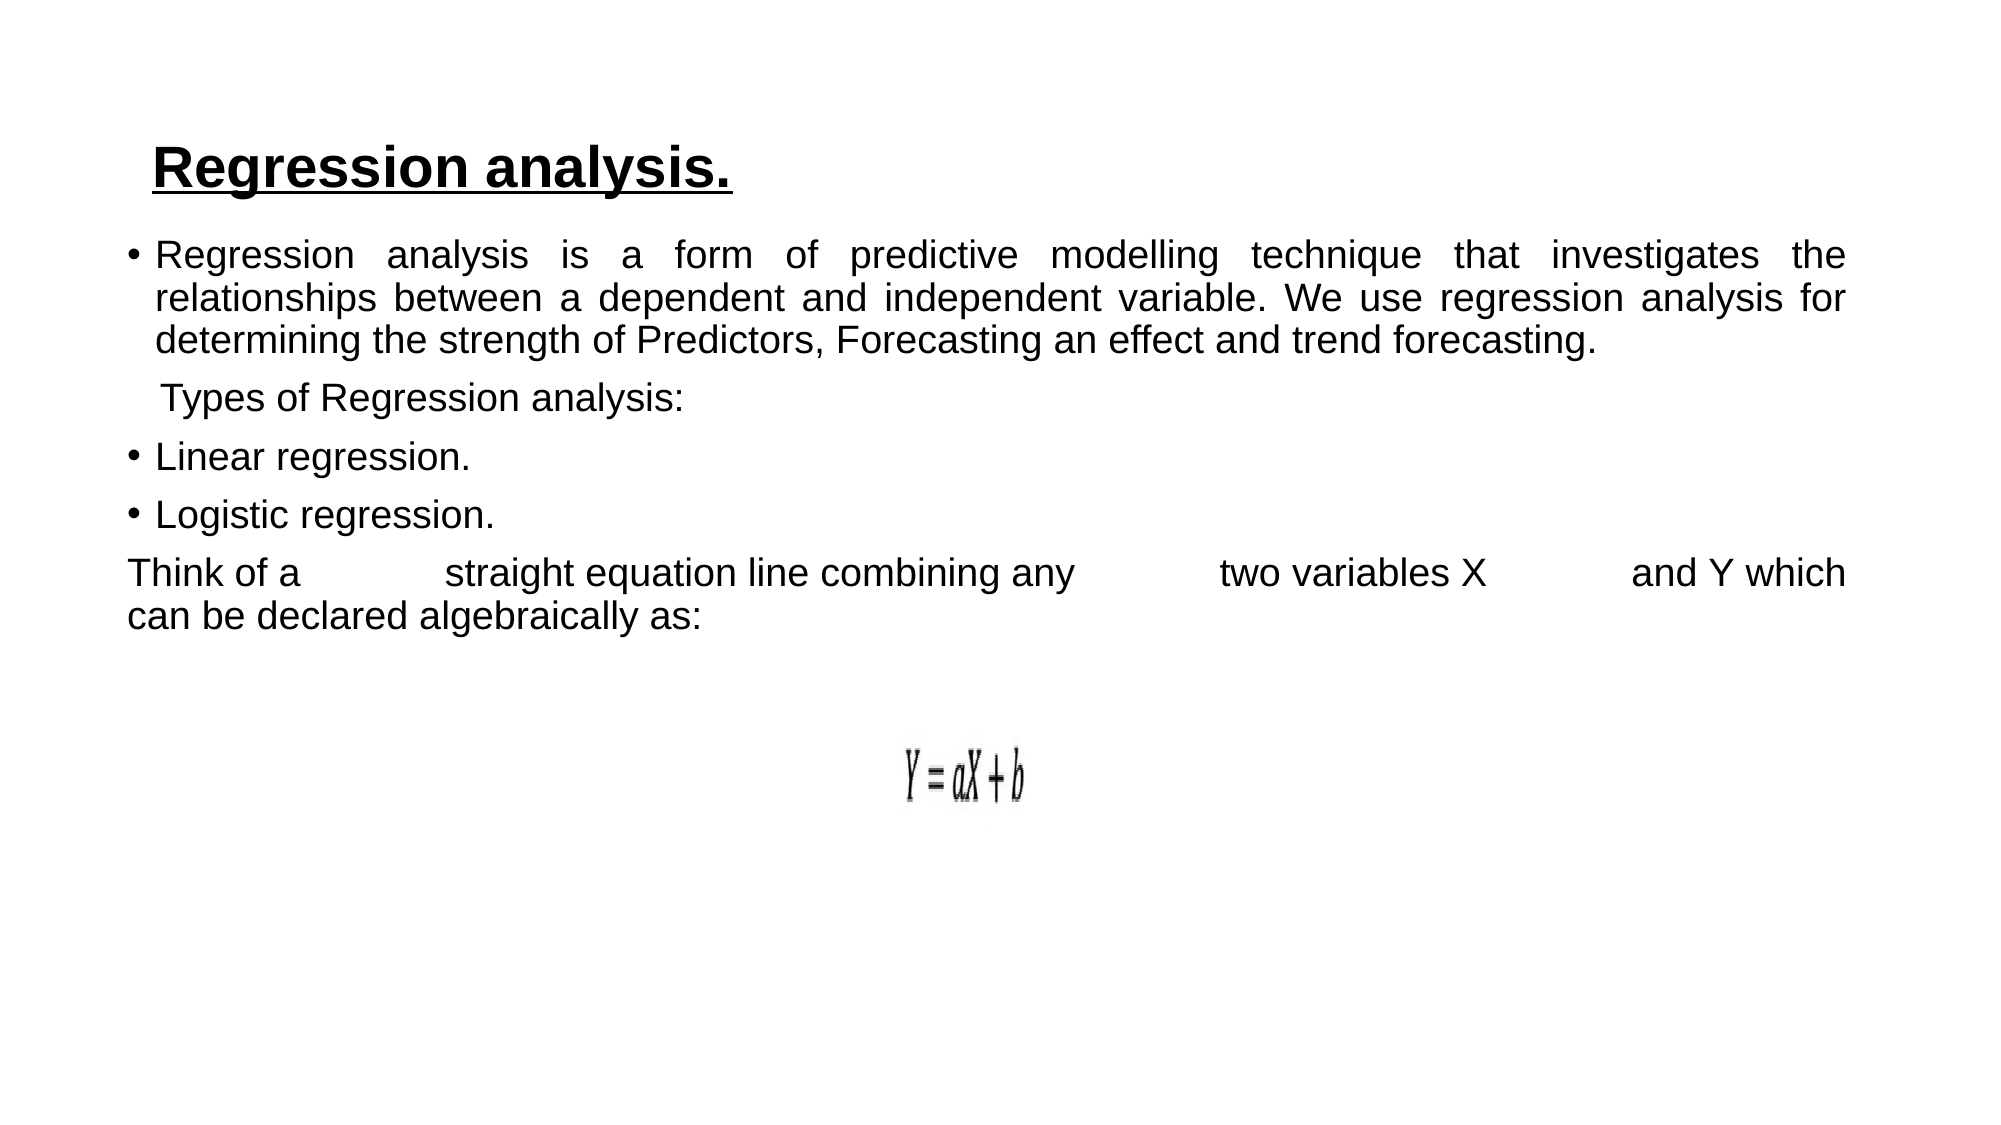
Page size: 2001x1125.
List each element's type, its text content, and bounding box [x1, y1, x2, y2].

list Regression analysis is a form of predictive modelling technique that investigates the relationships between a dependent and independent variable. We use regression analysis for determining the strength of Predictors, Forecasting an effect and trend forecasting. Types of Regression analysis: Linear regression. Logistic regression. Think of a straight equation line combining any two variables X and Y which can be declared algebraically as: [112, 227, 1864, 968]
picture [610, 656, 1319, 902]
title Regression analysis. [137, 59, 1863, 227]
